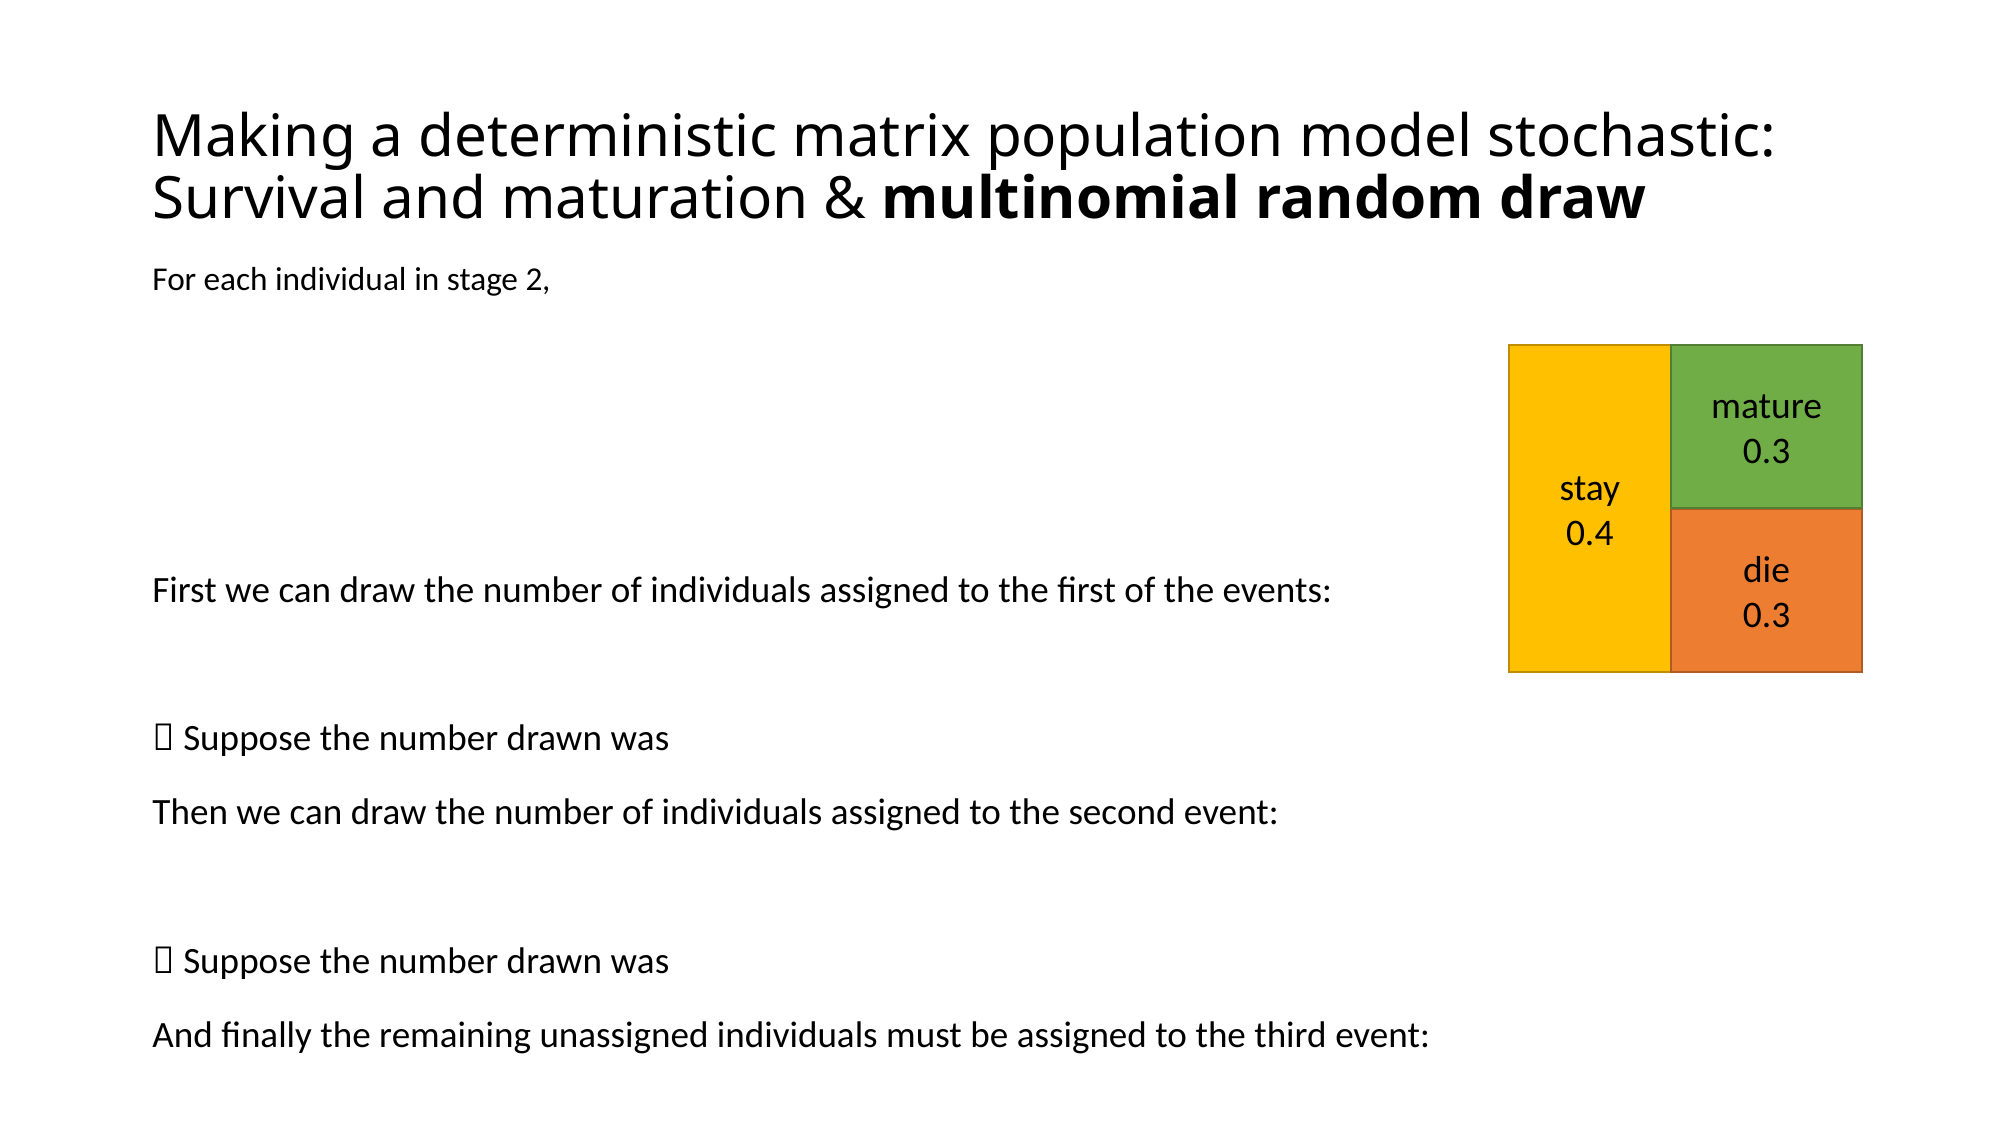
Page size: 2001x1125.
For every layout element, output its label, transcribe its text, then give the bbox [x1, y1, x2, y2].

text_box die 0.3 [1670, 509, 1863, 673]
title Making a deterministic matrix population model stochastic: Survival and maturation & multinomial random draw [137, 59, 1863, 278]
text_box mature 0.3 [1670, 344, 1863, 509]
text_box stay 0.4 [1508, 344, 1670, 673]
